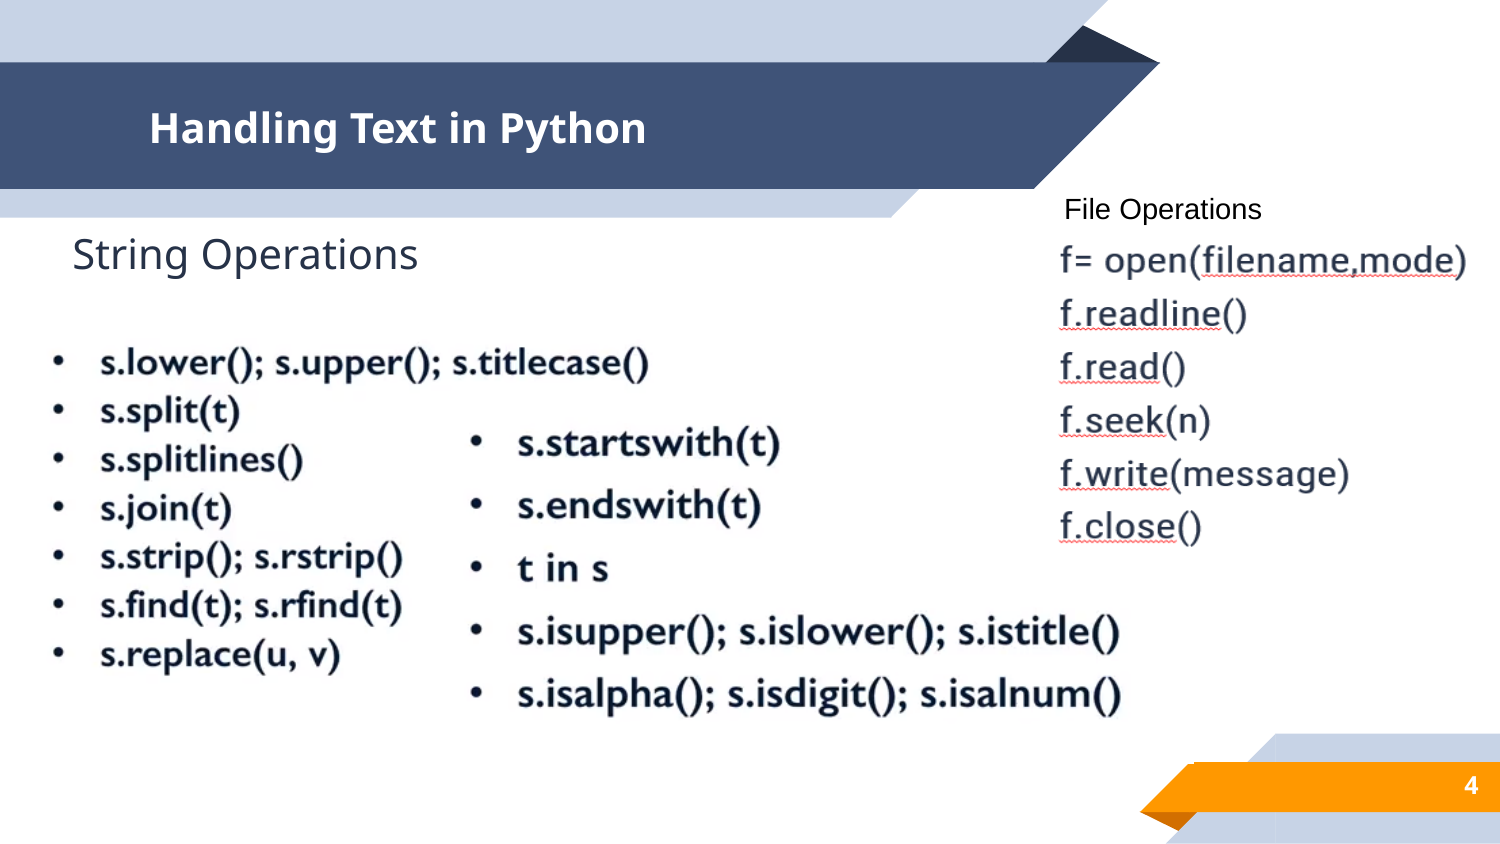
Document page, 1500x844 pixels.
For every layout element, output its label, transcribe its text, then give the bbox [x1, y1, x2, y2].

text_box File Operations [1049, 183, 1278, 234]
slide_number 4 [1249, 760, 1494, 813]
title Handling Text in Python [133, 64, 997, 190]
picture [40, 238, 1481, 765]
list String Operations [40, 212, 645, 338]
